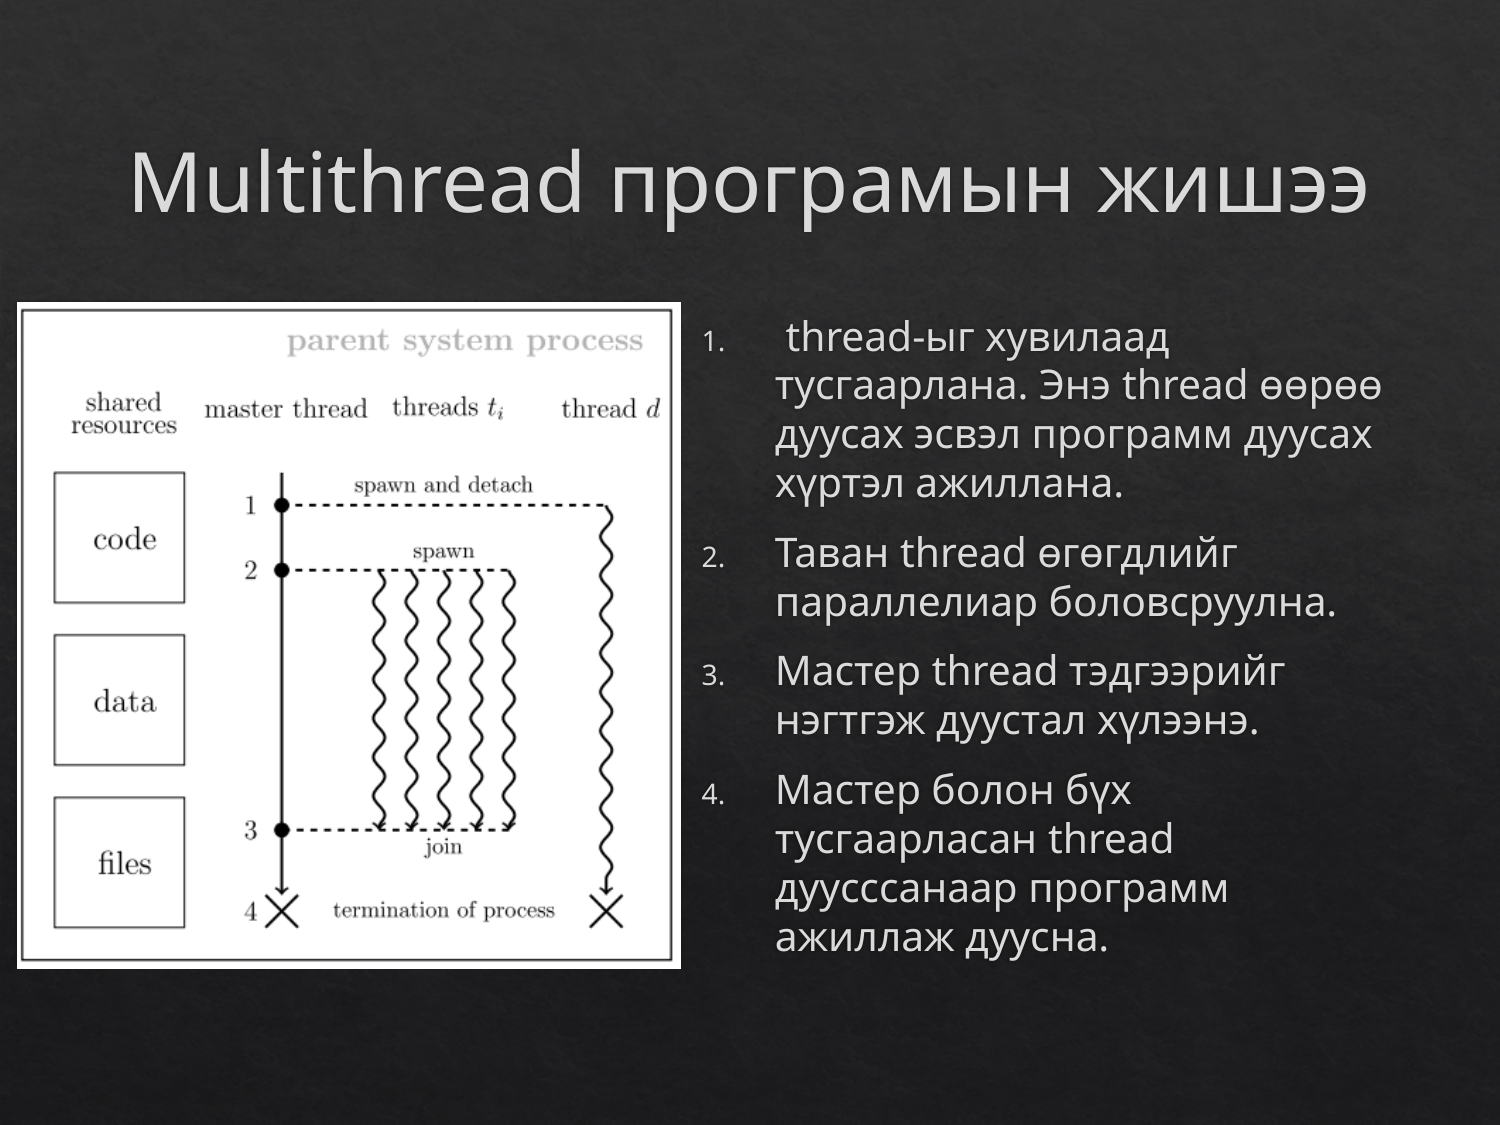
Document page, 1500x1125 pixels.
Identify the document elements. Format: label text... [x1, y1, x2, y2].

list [17, 302, 681, 969]
title Multithread програмын жишээ [112, 99, 1387, 260]
